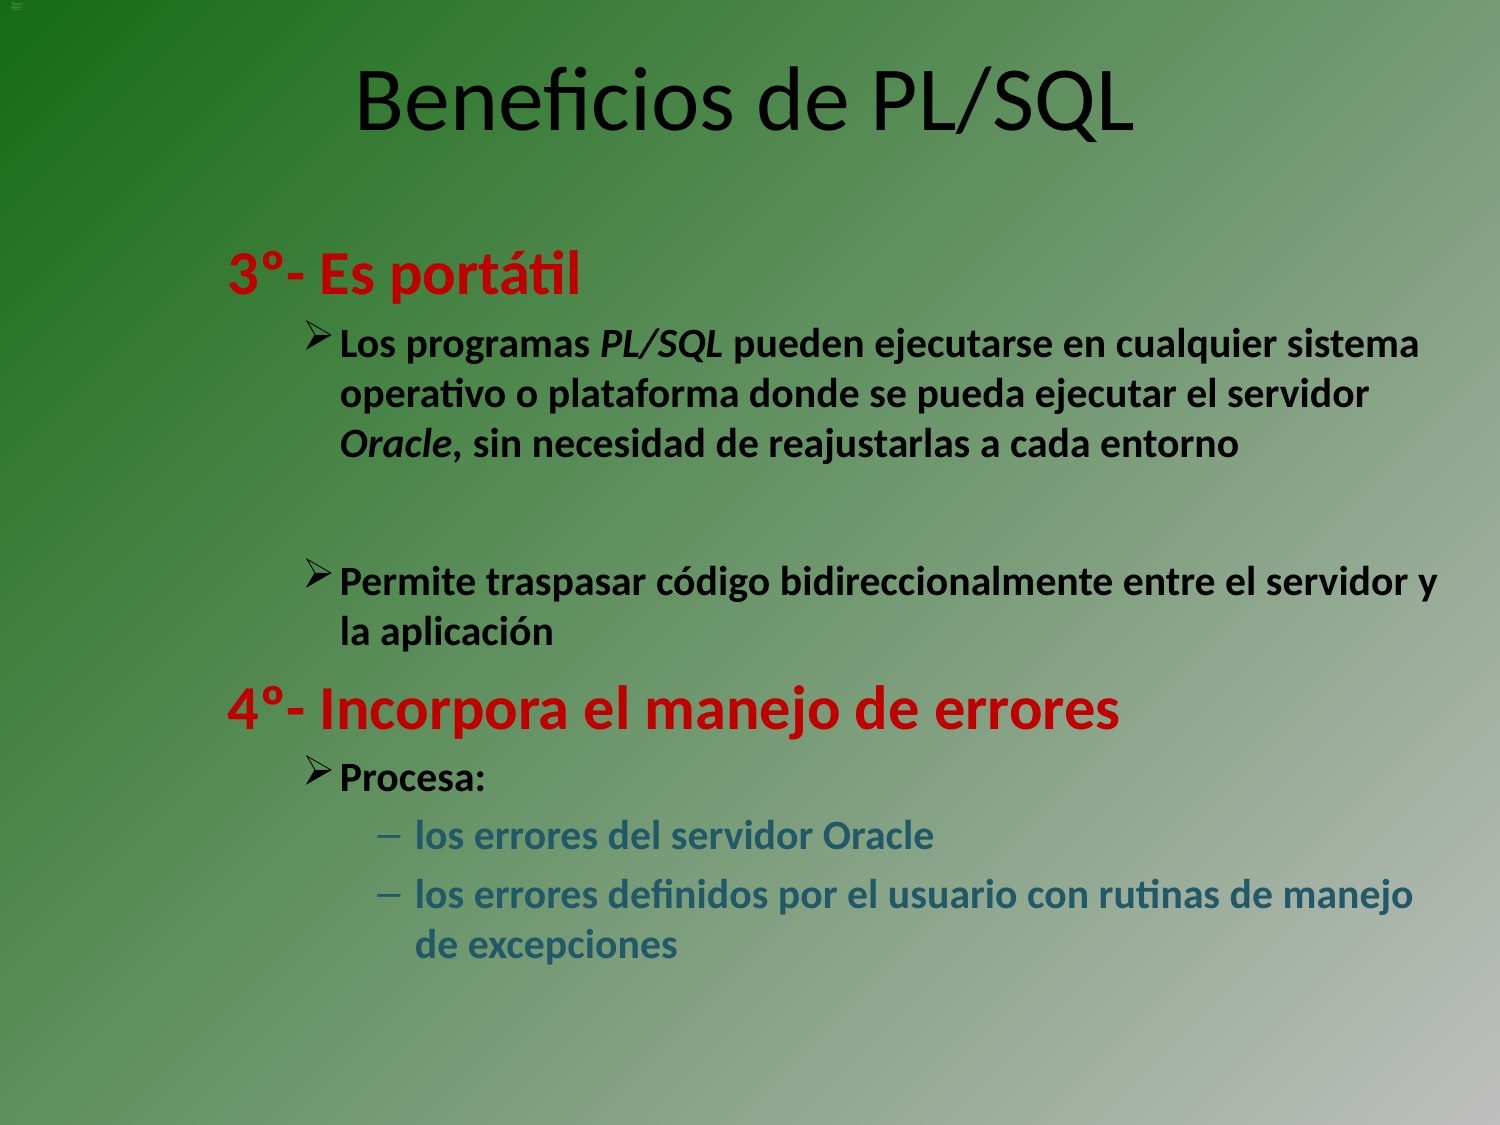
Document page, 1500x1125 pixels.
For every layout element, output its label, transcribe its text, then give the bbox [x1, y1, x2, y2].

list 3º- Es portátil Los programas PL/SQL pueden ejecutarse en cualquier sistema operativo o plataforma donde se pueda ejecutar el servidor Oracle, sin necesidad de reajustarlas a cada entorno Permite traspasar código bidireccionalmente entre el servidor y la aplicación 4º- Incorpora el manejo de errores Procesa: los errores del servidor Oracle los errores definidos por el usuario con rutinas de manejo de excepciones [137, 224, 1465, 1043]
title Beneficios de PL/SQL [70, 0, 1421, 188]
